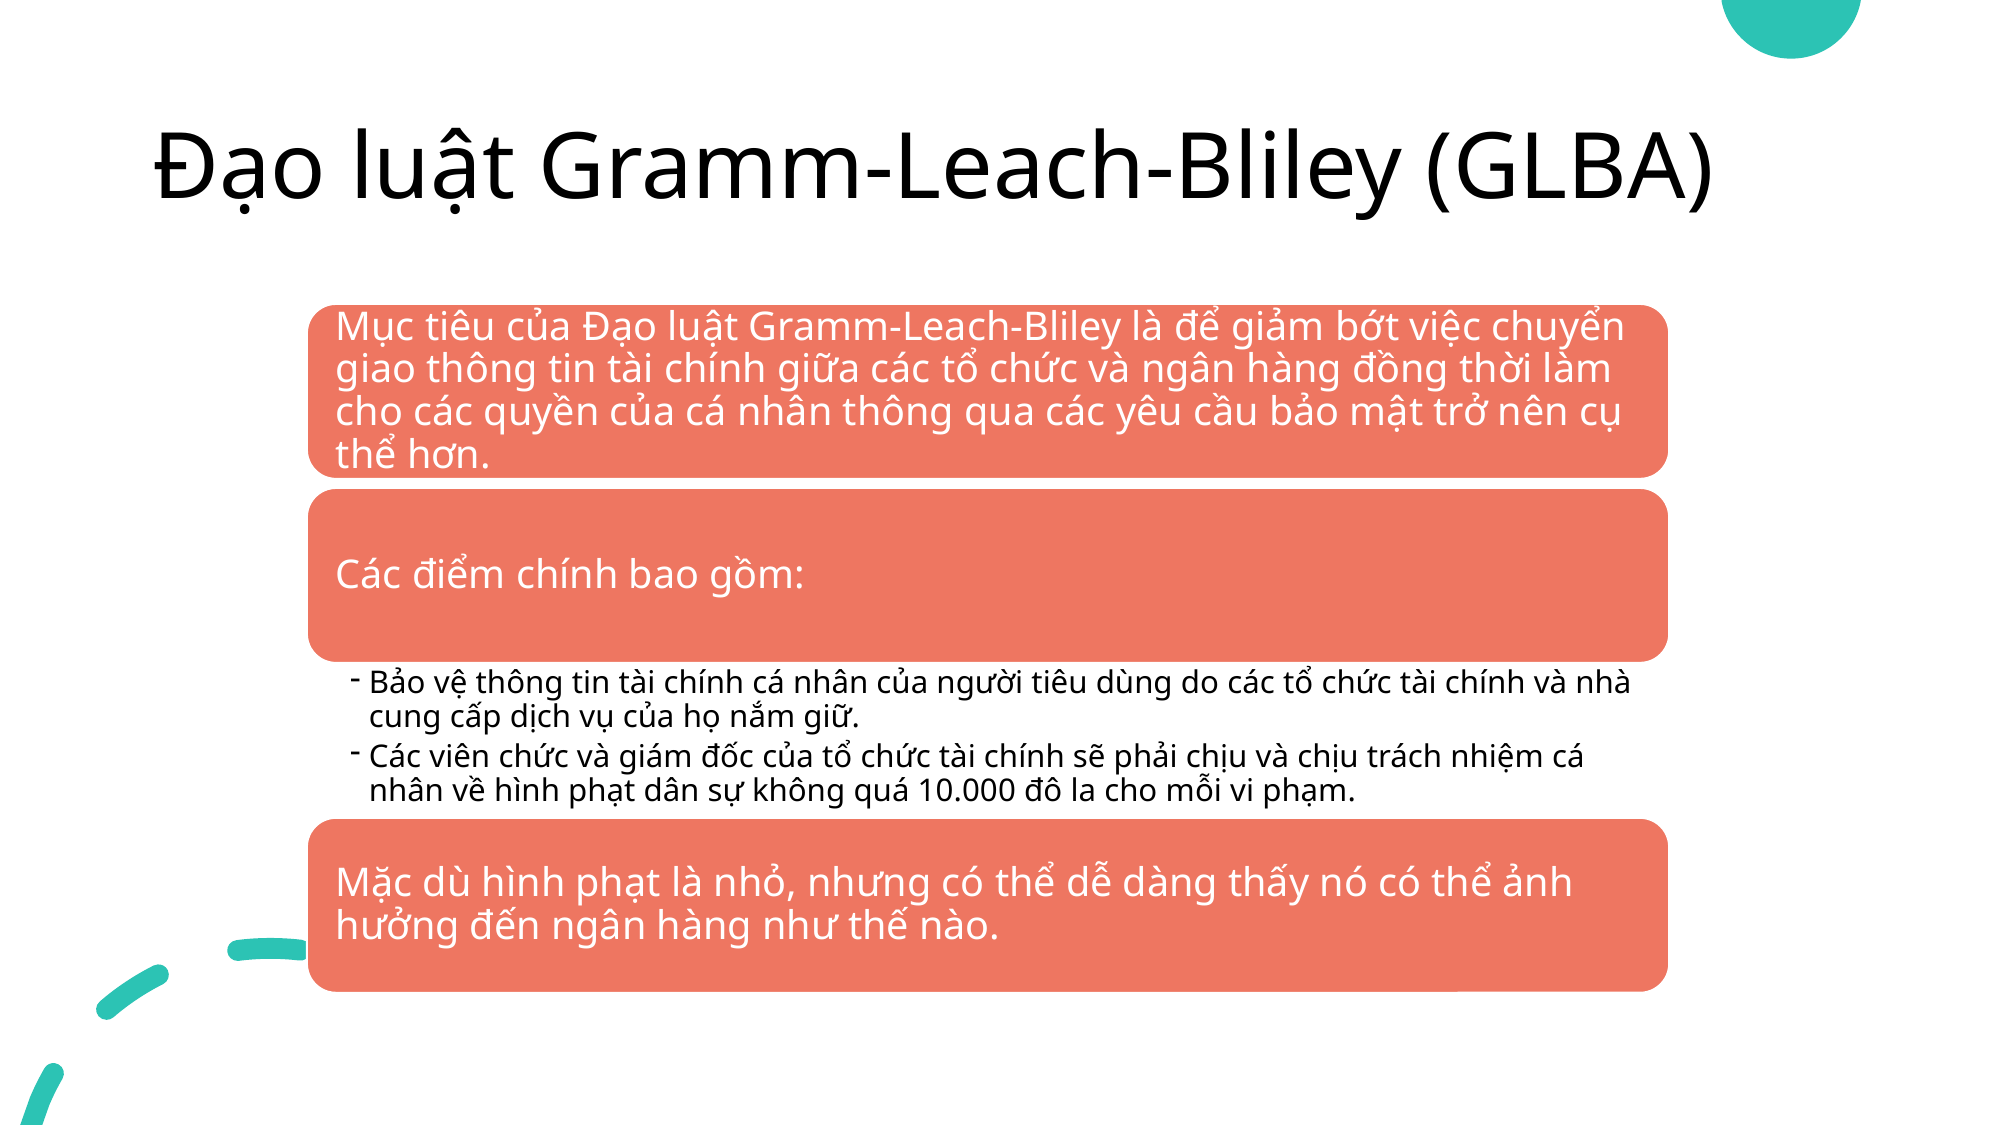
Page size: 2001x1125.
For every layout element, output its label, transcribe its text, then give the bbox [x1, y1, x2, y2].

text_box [306, 277, 1670, 1020]
title Đạo luật Gramm-Leach-Bliley (GLBA) [137, 59, 1863, 278]
